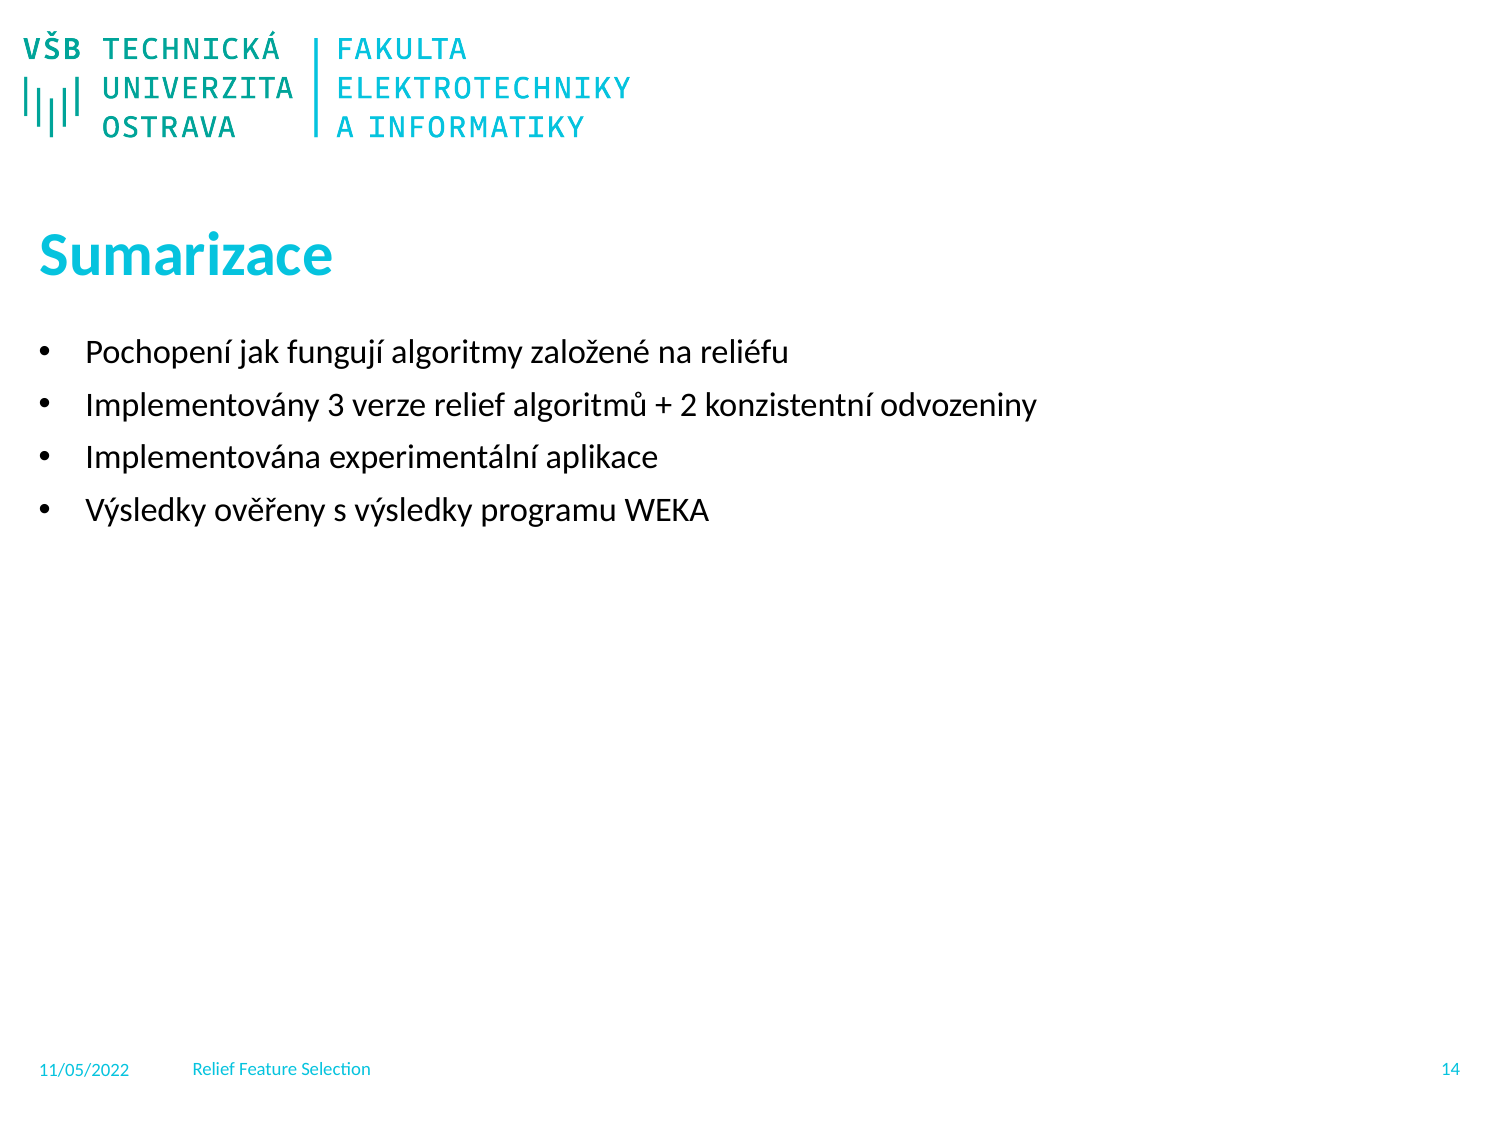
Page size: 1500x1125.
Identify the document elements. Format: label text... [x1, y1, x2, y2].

footer Relief Feature Selection [177, 1042, 1389, 1094]
picture [23, 30, 630, 138]
title Sumarizace [24, 180, 1477, 297]
list Pochopení jak fungují algoritmy založené na reliéfu Implementovány 3 verze relief algoritmů + 2 konzistentní odvozeniny Implementována experimentální aplikace Výsledky ověřeny s výsledky programu WEKA [23, 326, 1477, 1018]
slide_number 13 [1405, 1042, 1476, 1094]
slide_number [23, 1044, 161, 1094]
